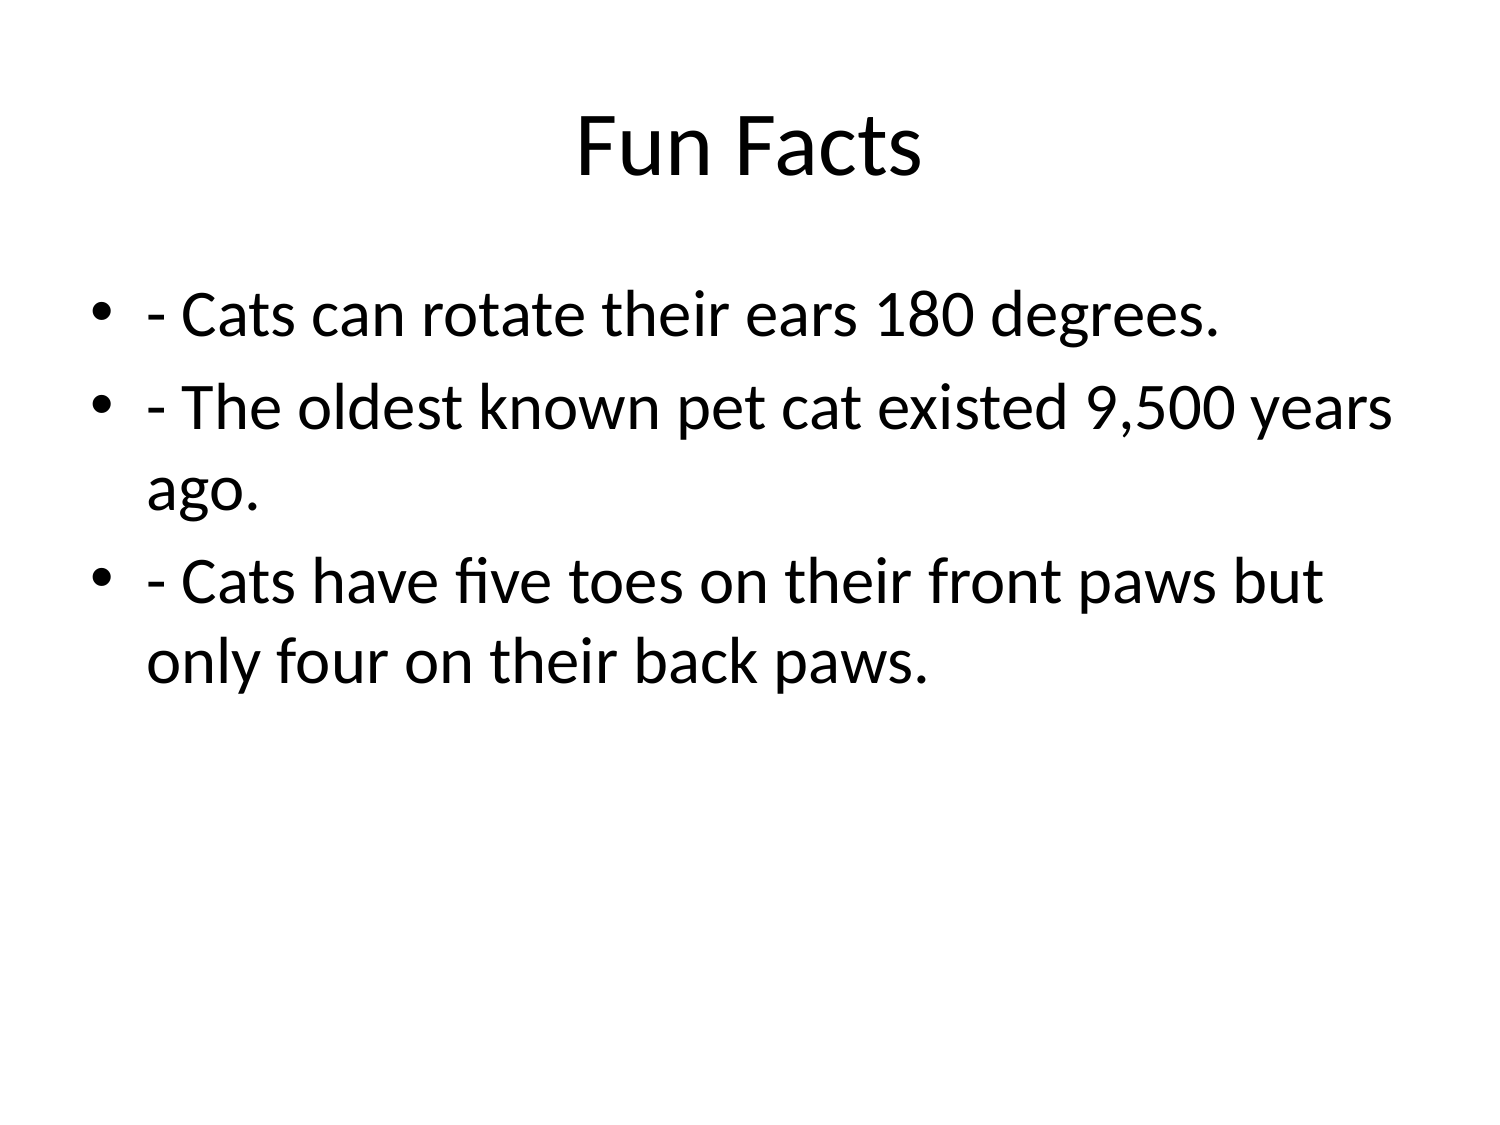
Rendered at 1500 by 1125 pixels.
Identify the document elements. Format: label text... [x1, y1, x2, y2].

title Fun Facts [75, 45, 1425, 233]
list - Cats can rotate their ears 180 degrees. - The oldest known pet cat existed 9,500 years ago. - Cats have five toes on their front paws but only four on their back paws. [75, 262, 1425, 1005]
